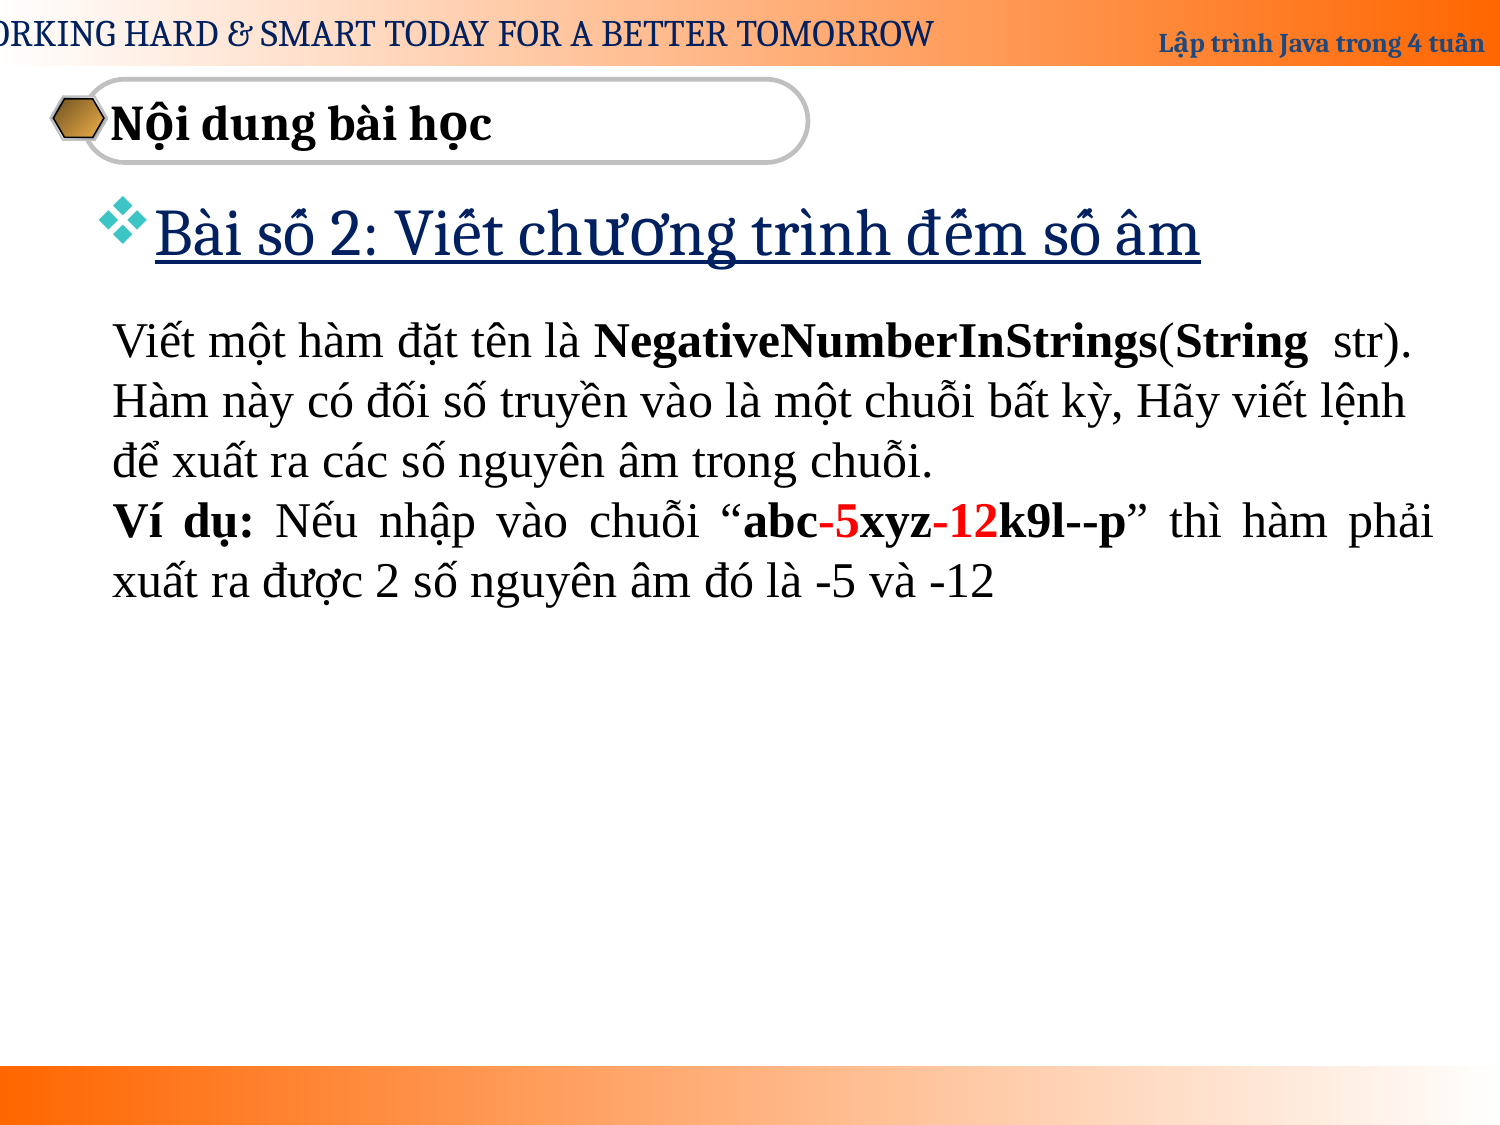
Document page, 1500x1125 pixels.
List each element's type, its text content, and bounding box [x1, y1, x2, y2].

text_box Bài số 2: Viết chương trình đếm số âm [78, 181, 1450, 1031]
text_box Viết một hàm đặt tên là NegativeNumberInStrings(String str). Hàm này có đối số truyền vào là một chuỗi bất kỳ, Hãy viết lệnh để xuất ra các số nguyên âm trong chuỗi. Ví dụ: Nếu nhập vào chuỗi “abc-5xyz-12k9l--p” thì hàm phải xuất ra được 2 số nguyên âm đó là -5 và -12 [98, 299, 1450, 615]
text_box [49, 78, 809, 163]
